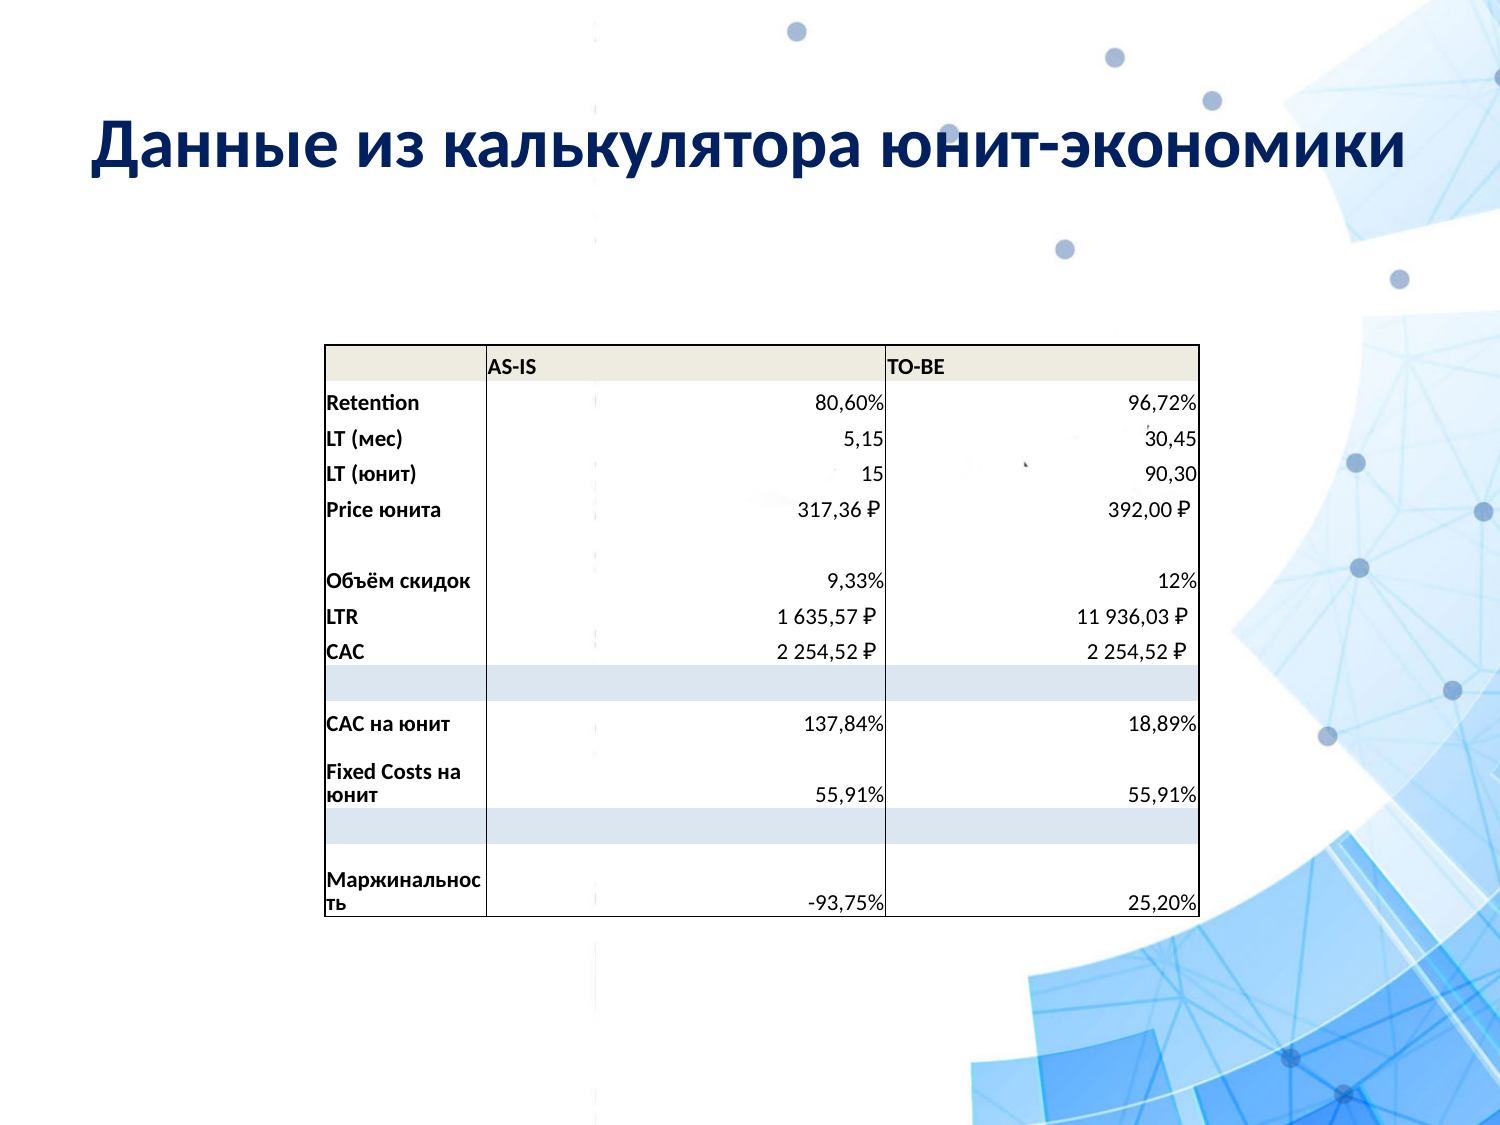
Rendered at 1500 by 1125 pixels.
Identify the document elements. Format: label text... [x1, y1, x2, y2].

table_cell 96,72% [886, 381, 1198, 416]
table_cell 137,84% [487, 701, 885, 737]
table_cell 5,15 [487, 416, 885, 452]
table_cell Retention [326, 381, 486, 416]
table_cell [326, 665, 486, 701]
table_cell CAC [326, 630, 486, 665]
table_cell [326, 808, 486, 844]
table_header AS-IS [487, 346, 885, 381]
table_cell [487, 808, 885, 844]
table_cell 55,91% [487, 737, 885, 808]
table_cell 317,36 ₽ [487, 487, 885, 523]
table_cell 25,20% [886, 844, 1198, 916]
table_cell 12% [886, 523, 1198, 594]
table_cell 2 254,52 ₽ [886, 630, 1198, 665]
table_cell 2 254,52 ₽ [487, 630, 885, 665]
table_cell 11 936,03 ₽ [886, 594, 1198, 630]
table_cell LTR [326, 594, 486, 630]
table_cell 80,60% [487, 381, 885, 416]
table_cell 1 635,57 ₽ [487, 594, 885, 630]
table_cell [487, 665, 885, 701]
table_cell Fixed Costs на юнит [326, 737, 486, 808]
table_cell 9,33% [487, 523, 885, 594]
table_header [326, 346, 486, 381]
table_cell LT (мес) [326, 416, 486, 452]
table_cell 15 [487, 452, 885, 487]
table_cell Price юнита [326, 487, 486, 523]
table_cell 392,00 ₽ [886, 487, 1198, 523]
table_cell 55,91% [886, 737, 1198, 808]
table_cell -93,75% [487, 844, 885, 916]
table_cell Объём скидок [326, 523, 486, 594]
picture [0, 0, 1500, 1125]
table_cell 90,30 [886, 452, 1198, 487]
table_header TO-BE [886, 346, 1198, 381]
table_cell Маржинальность [326, 844, 486, 916]
table_cell 18,89% [886, 701, 1198, 737]
title Данные из калькулятора юнит-экономики [75, 45, 1425, 233]
table_cell LT (юнит) [326, 452, 486, 487]
table_cell 30,45 [886, 416, 1198, 452]
table_cell [886, 665, 1198, 701]
table_cell CAC на юнит [326, 701, 486, 737]
table_cell [886, 808, 1198, 844]
